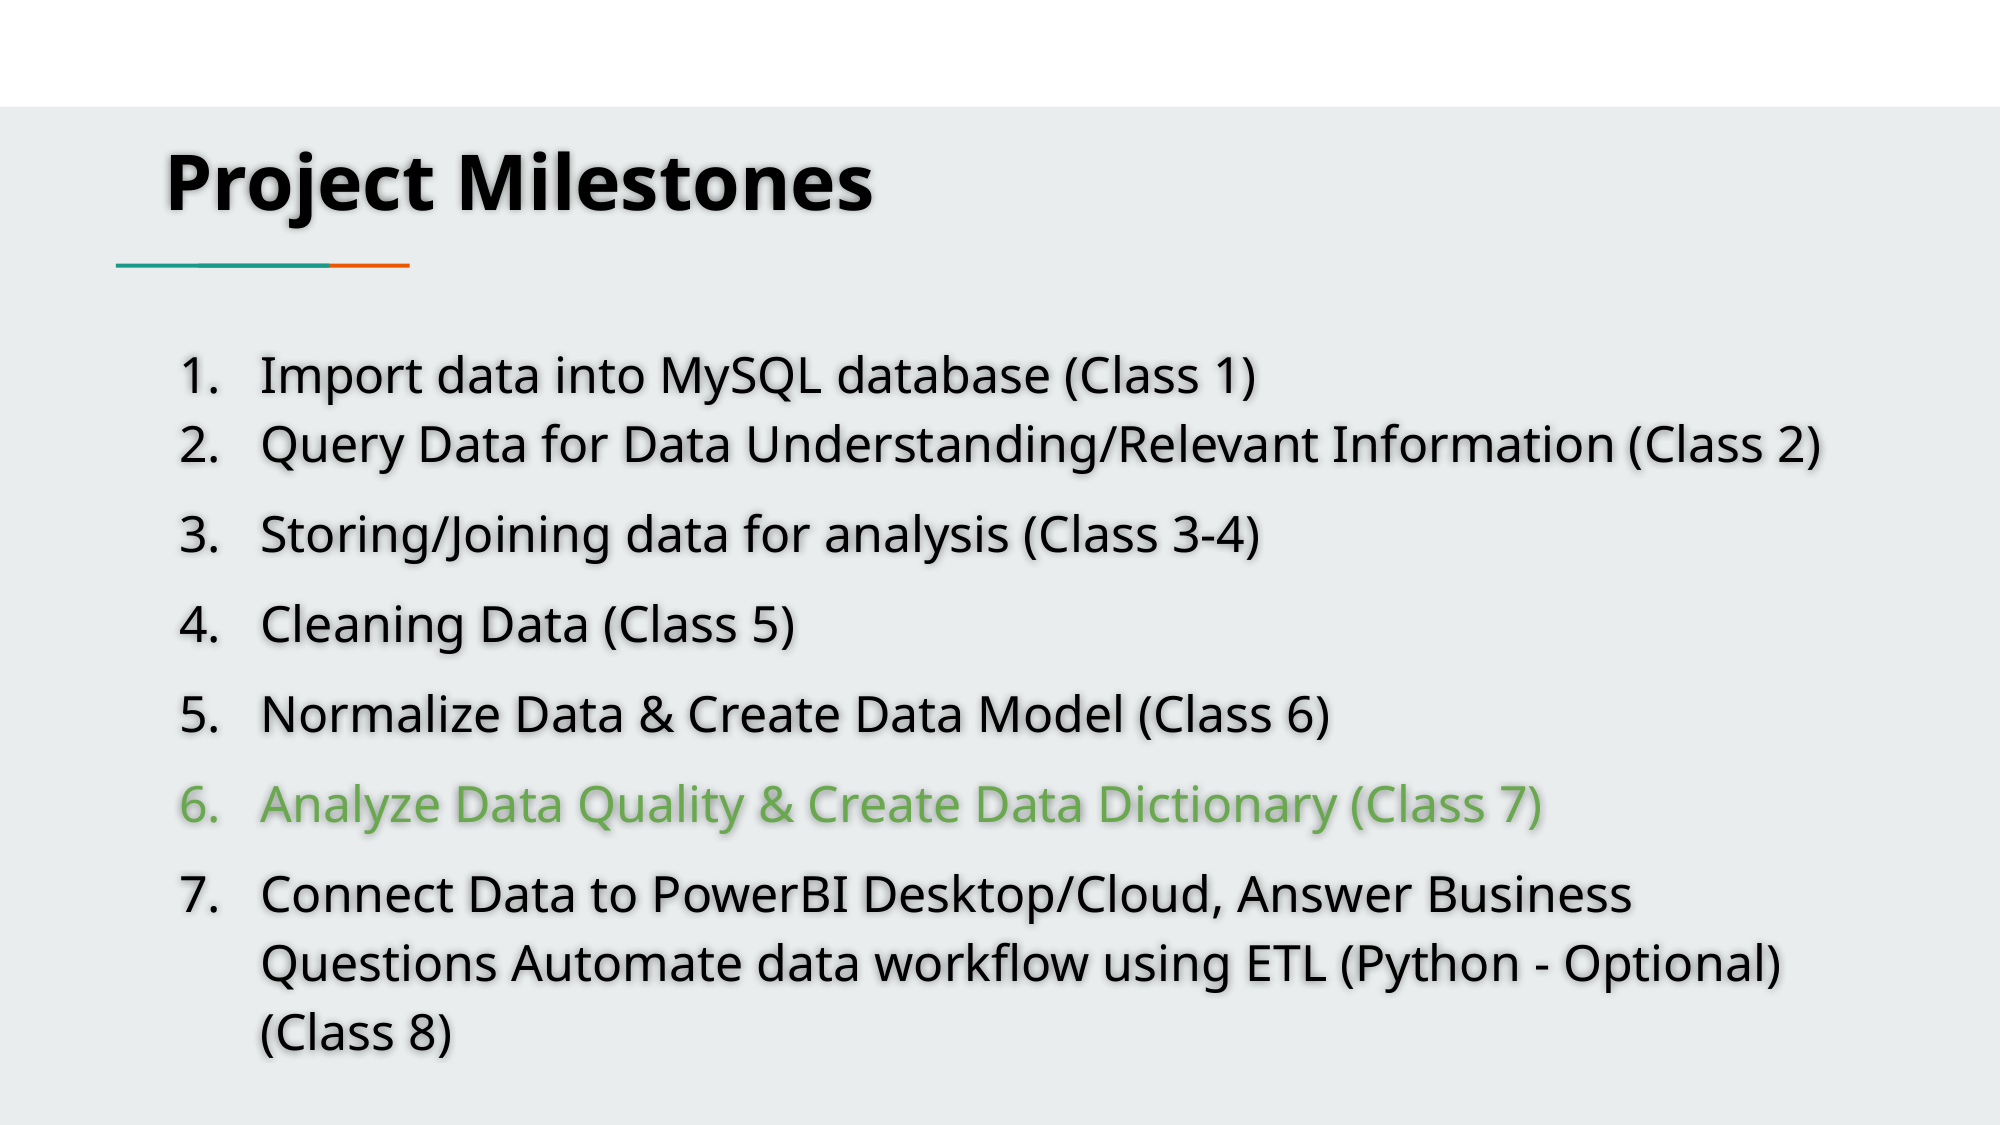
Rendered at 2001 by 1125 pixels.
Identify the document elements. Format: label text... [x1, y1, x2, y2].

list Import data into MySQL database (Class 1) Query Data for Data Understanding/Relevant Information (Class 2) Storing/Joining data for analysis (Class 3-4) Cleaning Data (Class 5) Normalize Data & Create Data Model (Class 6) Analyze Data Quality & Create Data Dictionary (Class 7) Connect Data to PowerBI Desktop/Cloud, Answer Business Questions Automate data workflow using ETL (Python - Optional) (Class 8) [164, 327, 1863, 994]
title Project Milestones [149, 99, 1849, 260]
